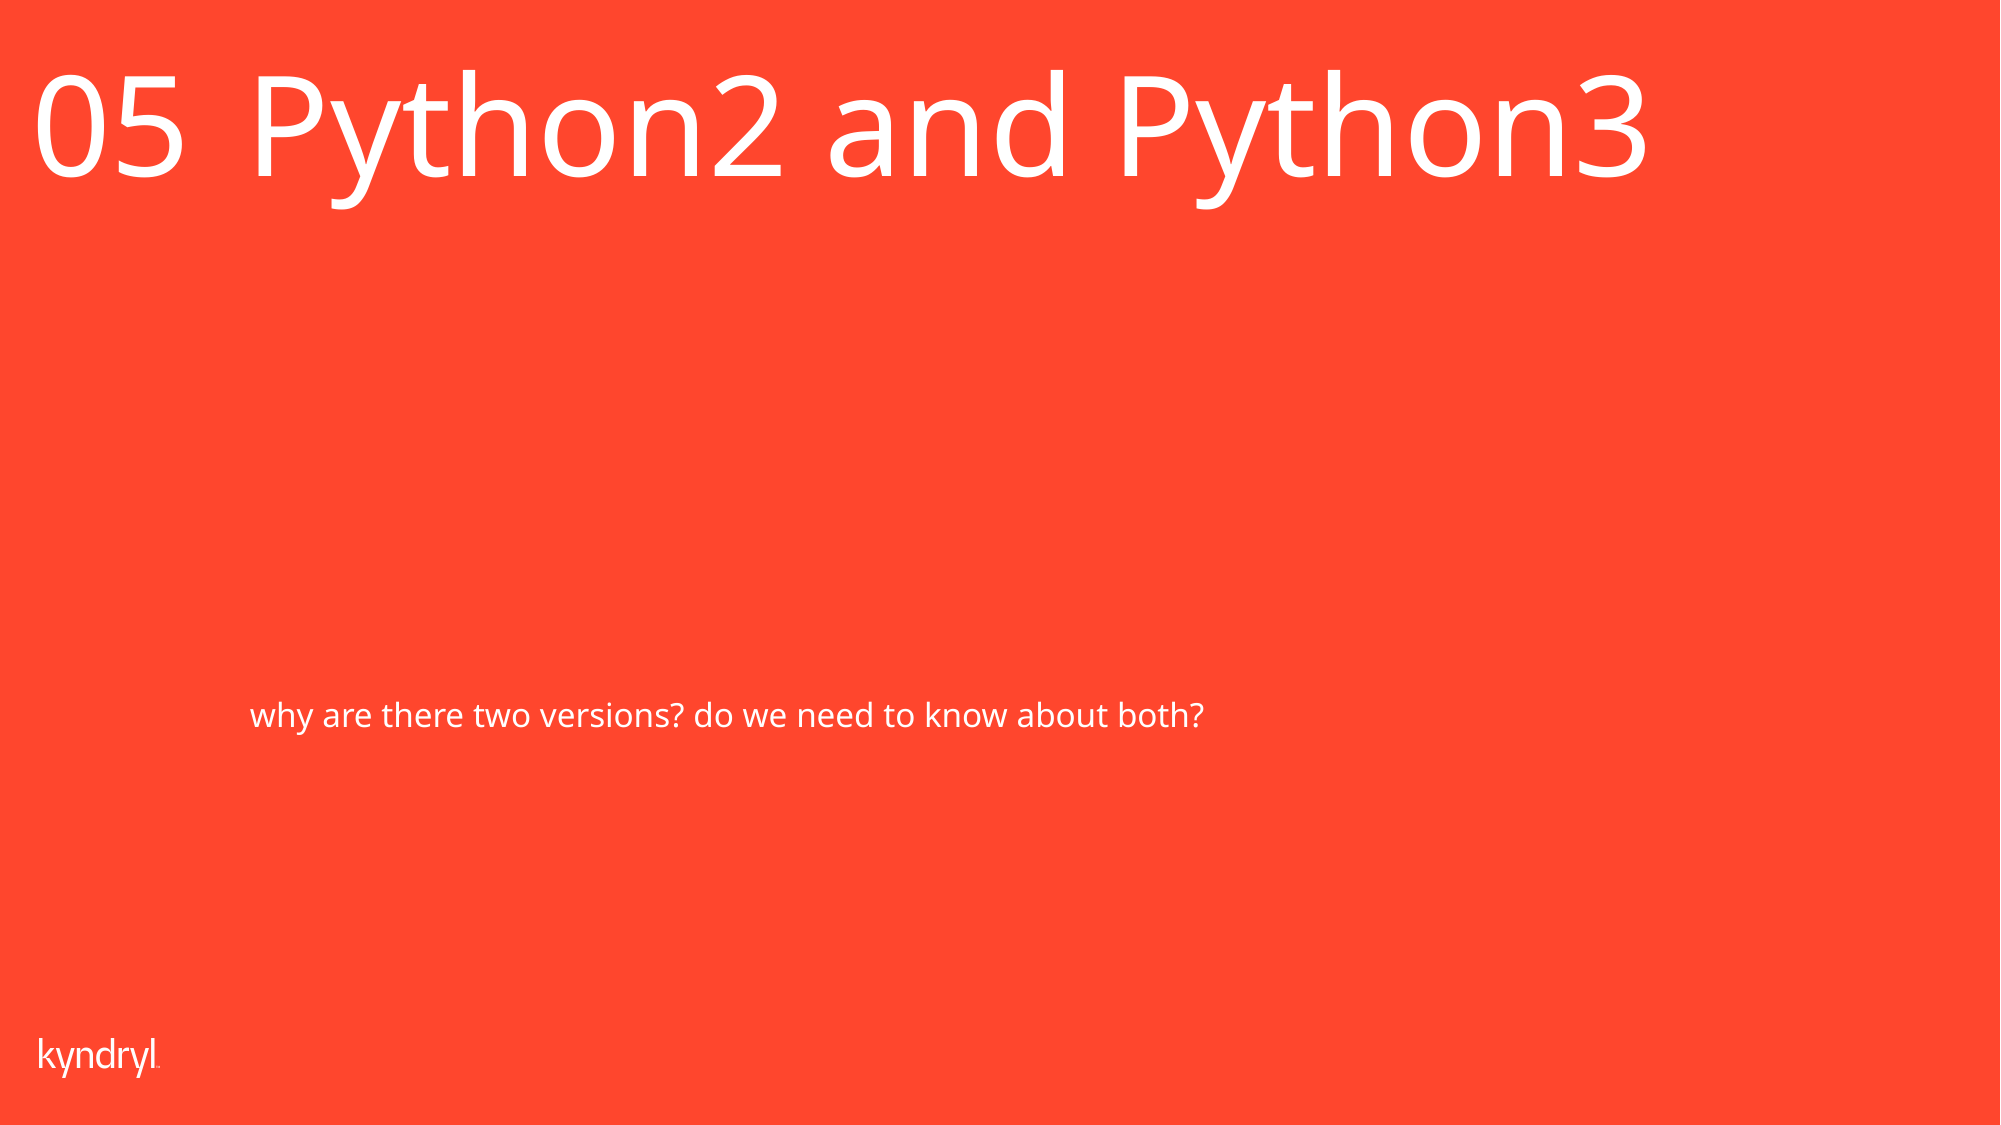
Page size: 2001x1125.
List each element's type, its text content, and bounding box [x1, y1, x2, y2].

list Python2 and Python3 [245, 36, 1750, 509]
picture [39, 1038, 160, 1078]
list 05 [31, 36, 232, 185]
list why are there two versions? do we need to know about both? [249, 694, 1750, 1045]
